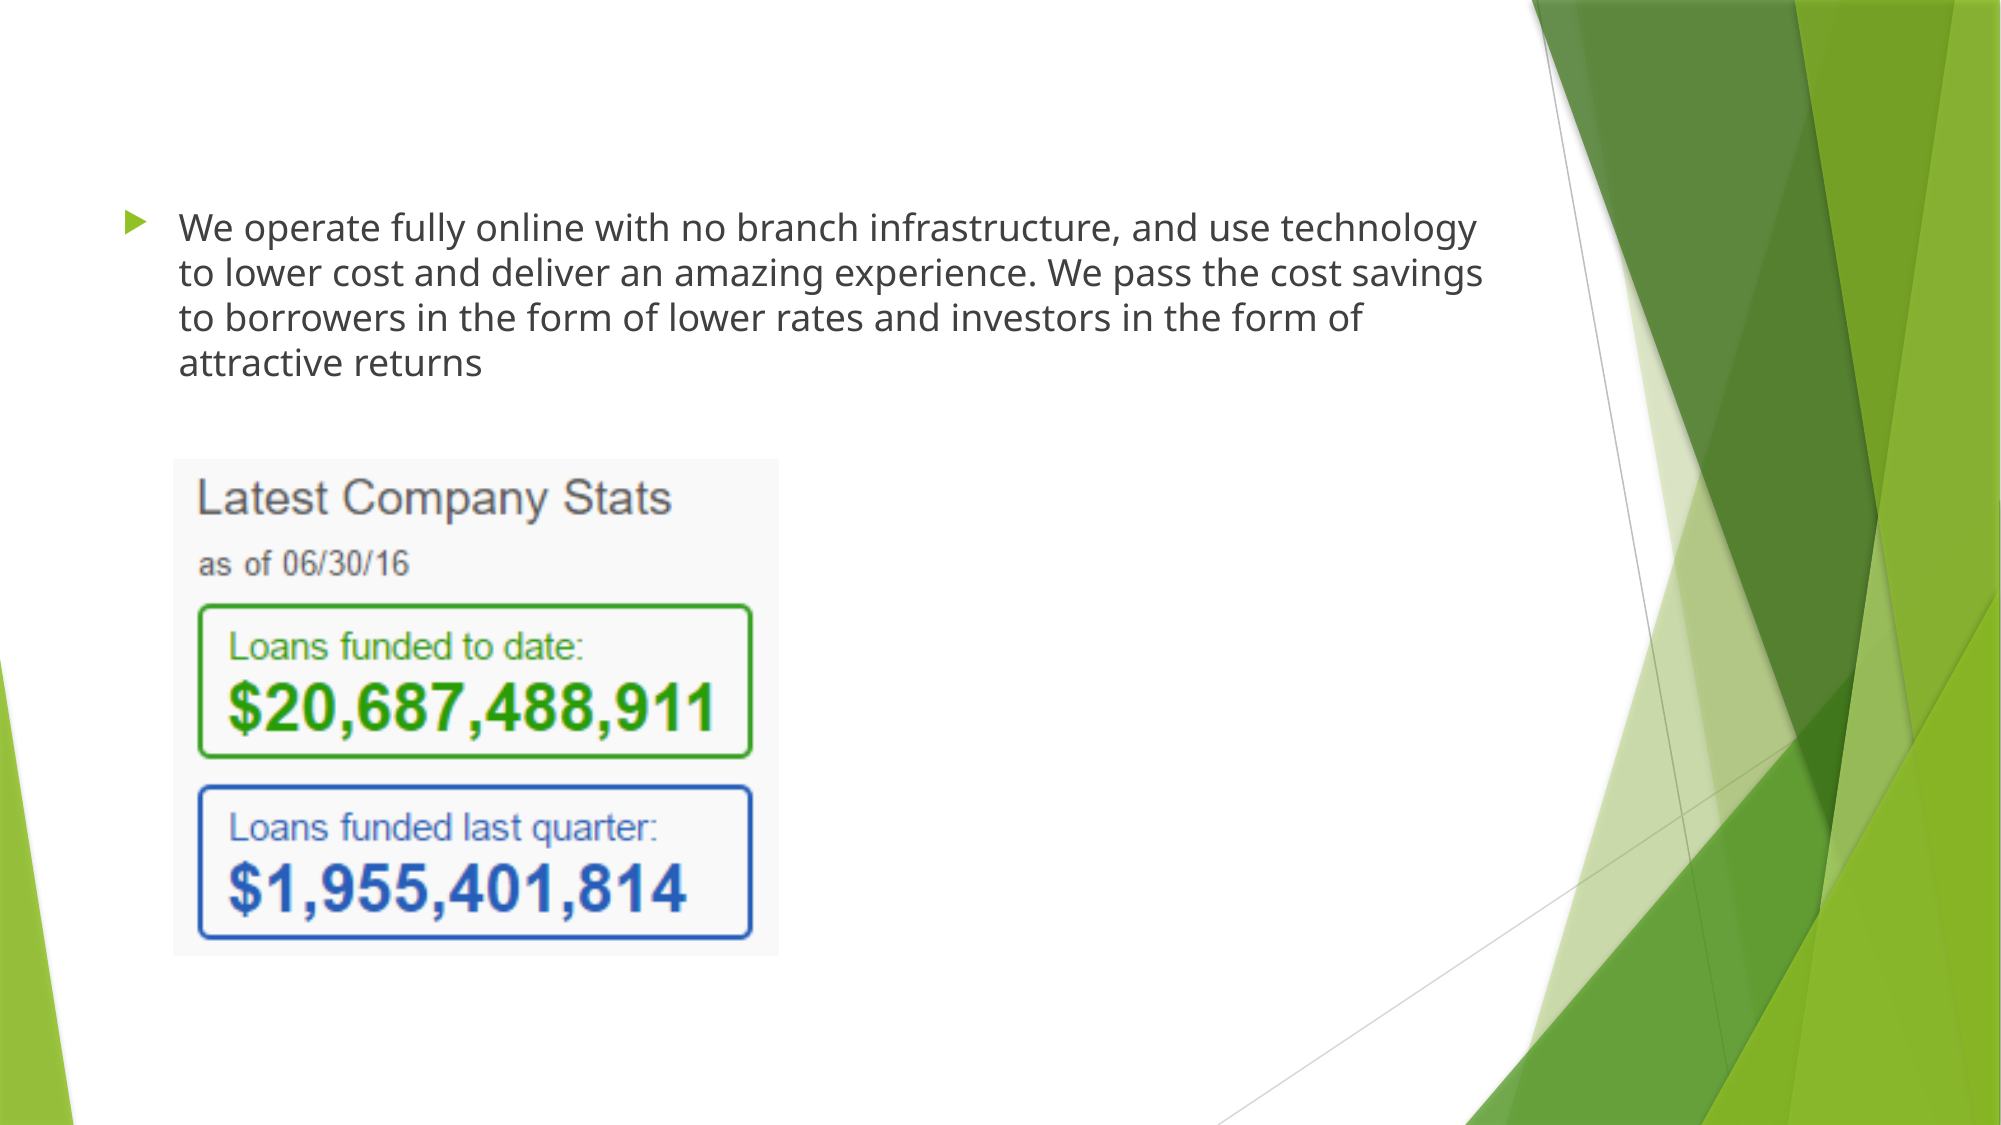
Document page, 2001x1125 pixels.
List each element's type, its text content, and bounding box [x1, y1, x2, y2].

picture [172, 459, 779, 957]
list We operate fully online with no branch infrastructure, and use technology to lower cost and deliver an amazing experience. We pass the cost savings to borrowers in the form of lower rates and investors in the form of attractive returns [107, 196, 1518, 834]
